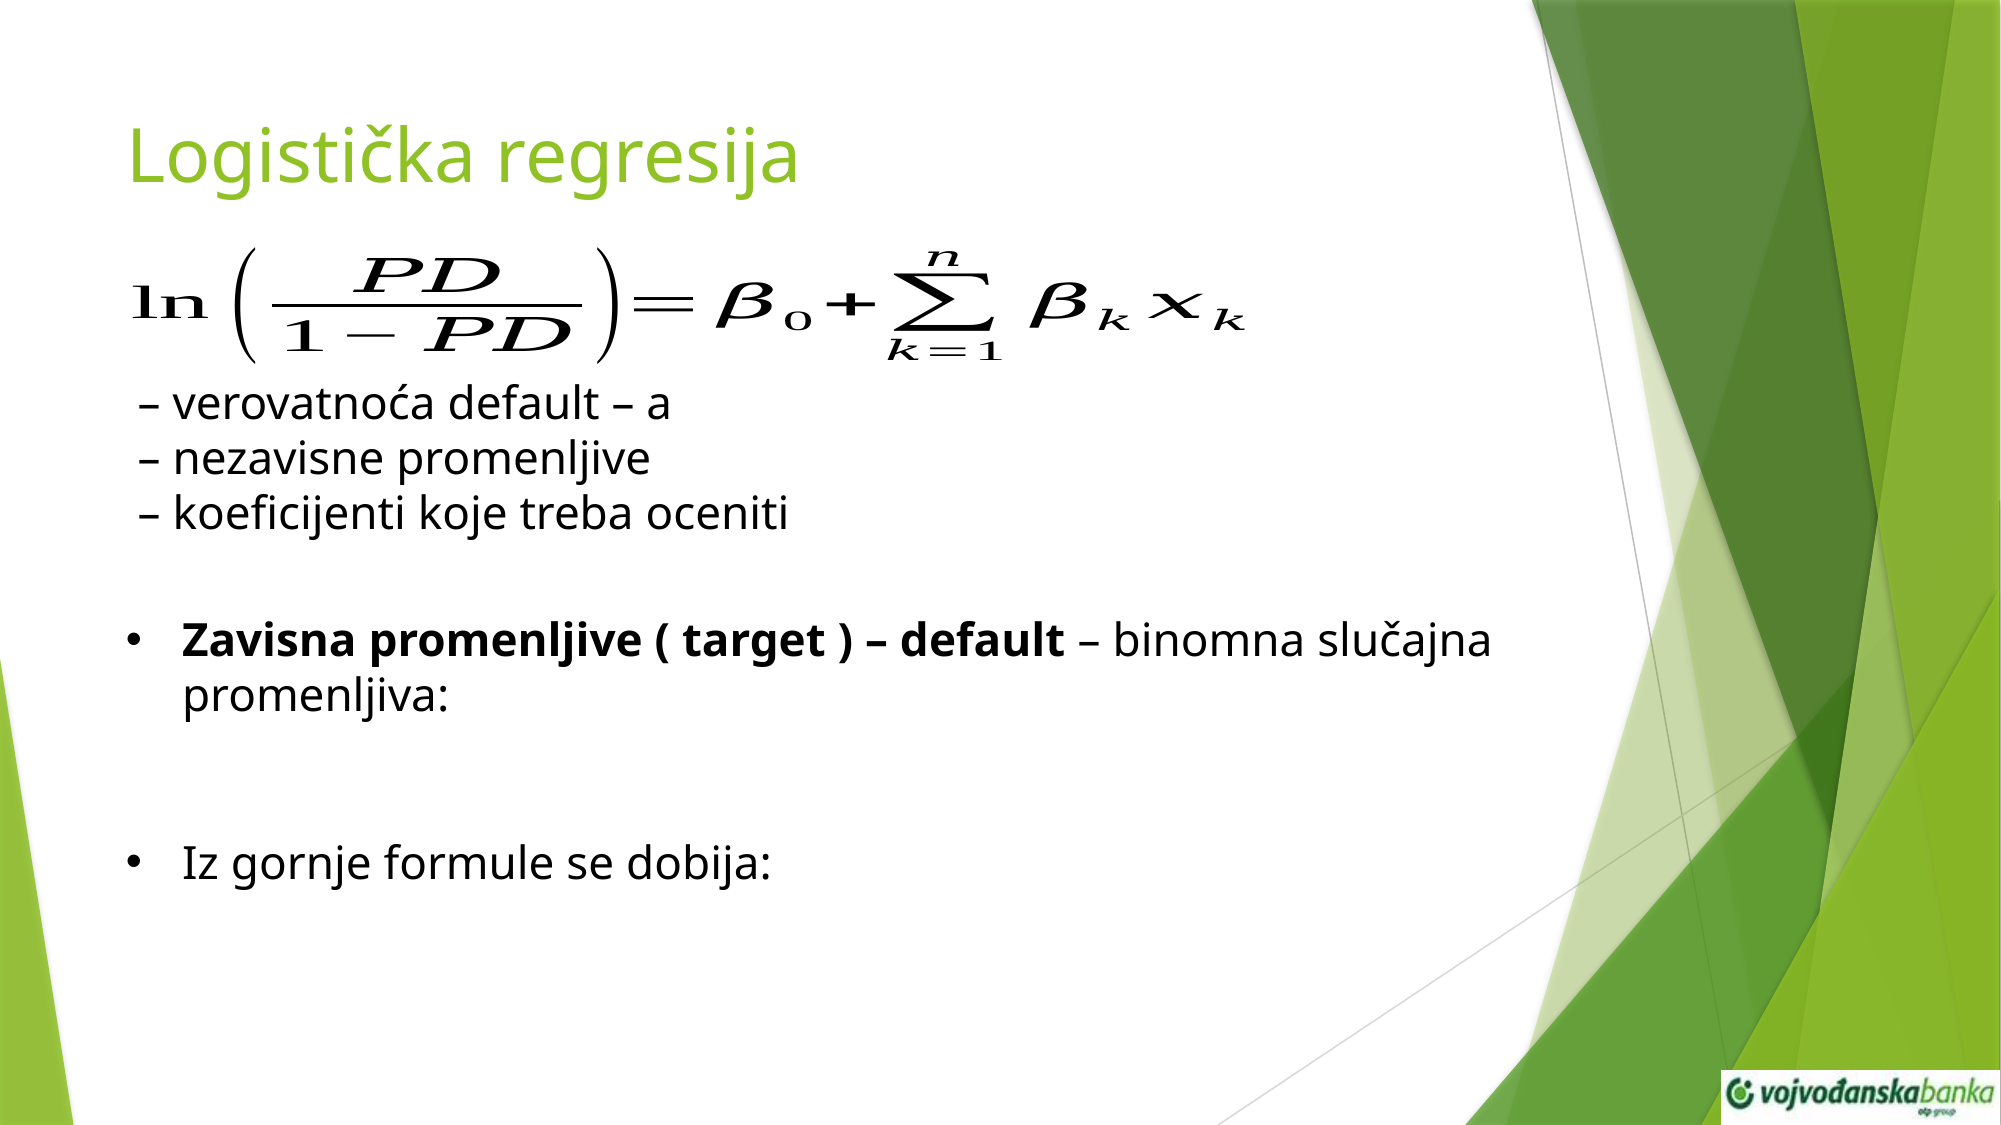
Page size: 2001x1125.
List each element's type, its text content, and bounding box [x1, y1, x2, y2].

picture [1721, 1069, 2000, 1125]
title Logistička regresija [111, 99, 1522, 317]
